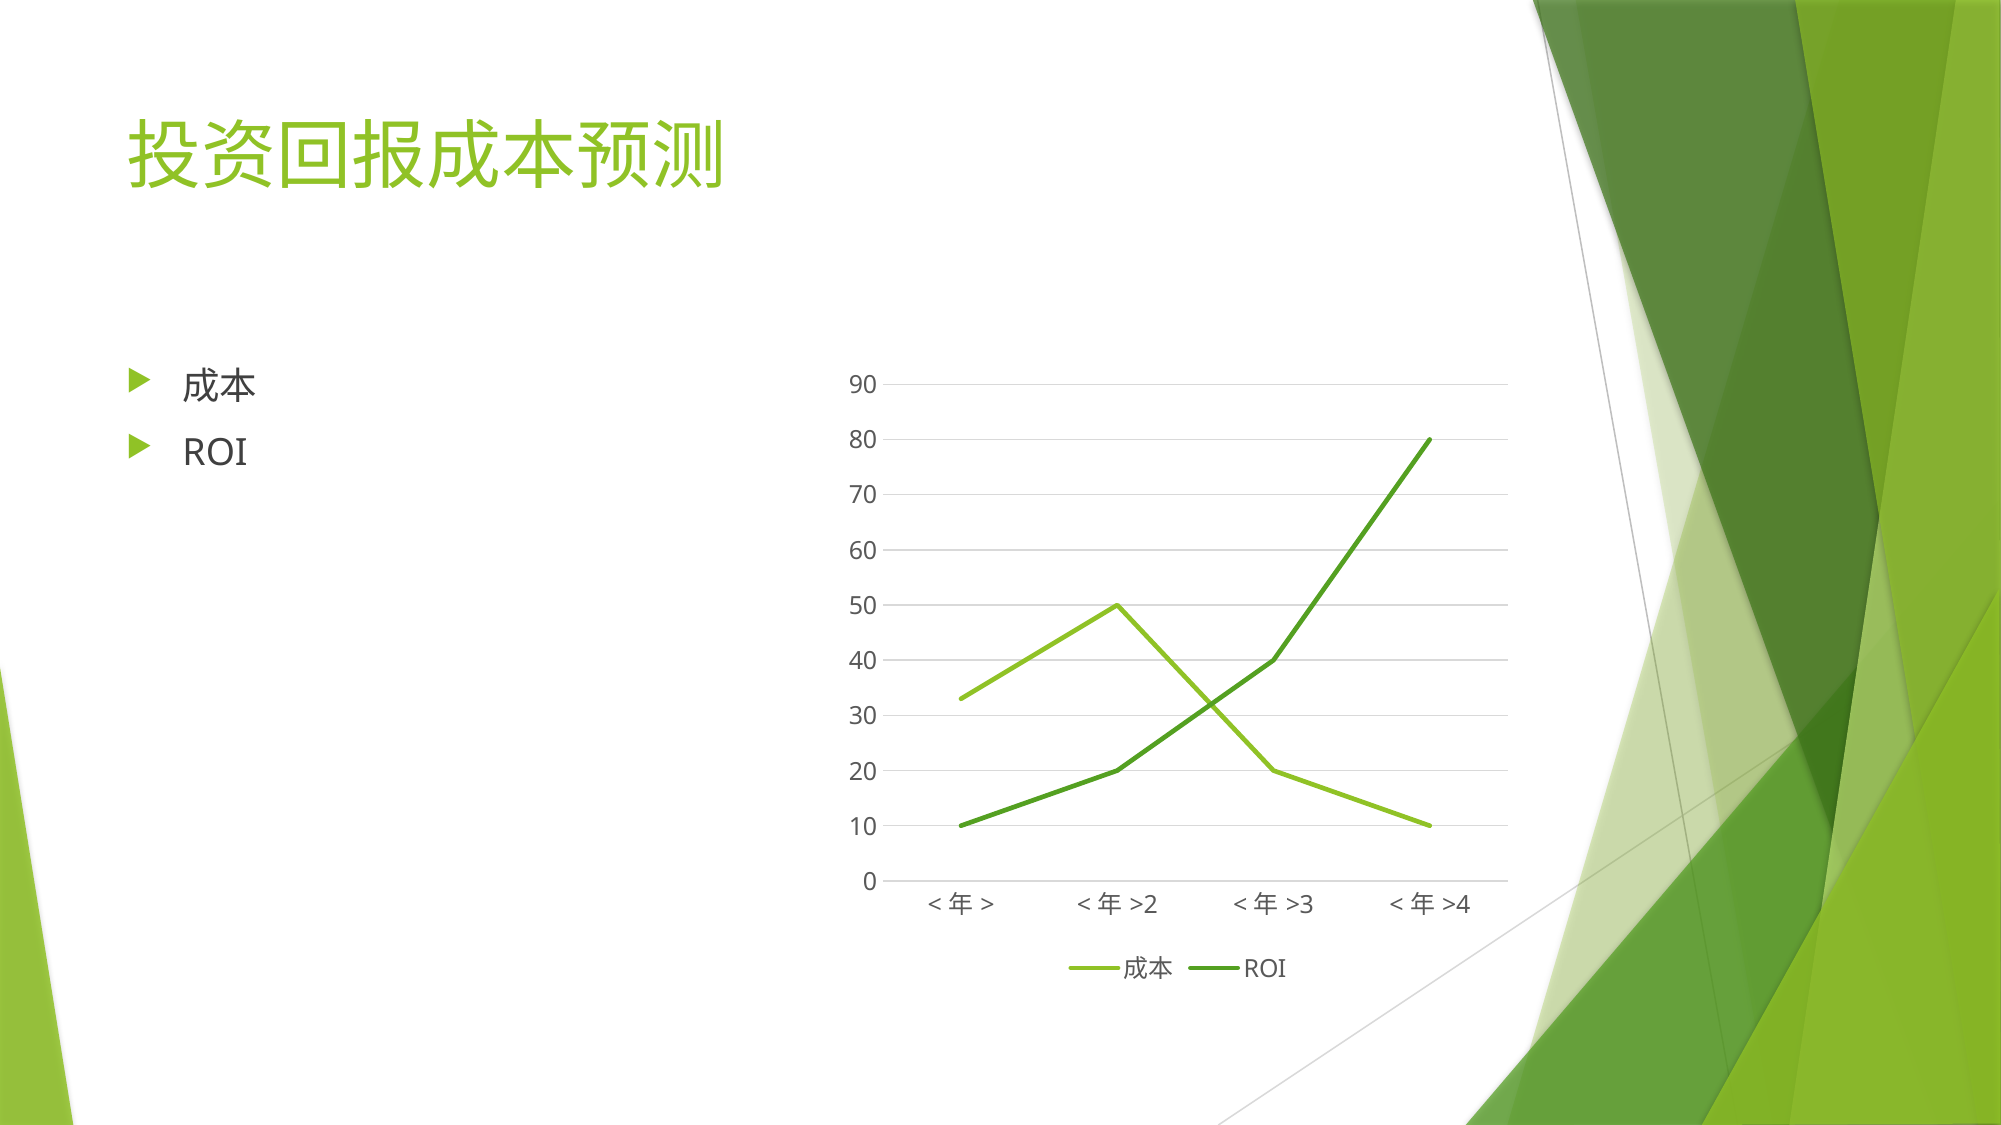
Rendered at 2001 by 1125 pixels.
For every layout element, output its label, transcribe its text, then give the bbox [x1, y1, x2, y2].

list 成本 ROI [111, 354, 798, 992]
chart [834, 353, 1523, 992]
title 投资回报成本预测 [111, 99, 1522, 317]
